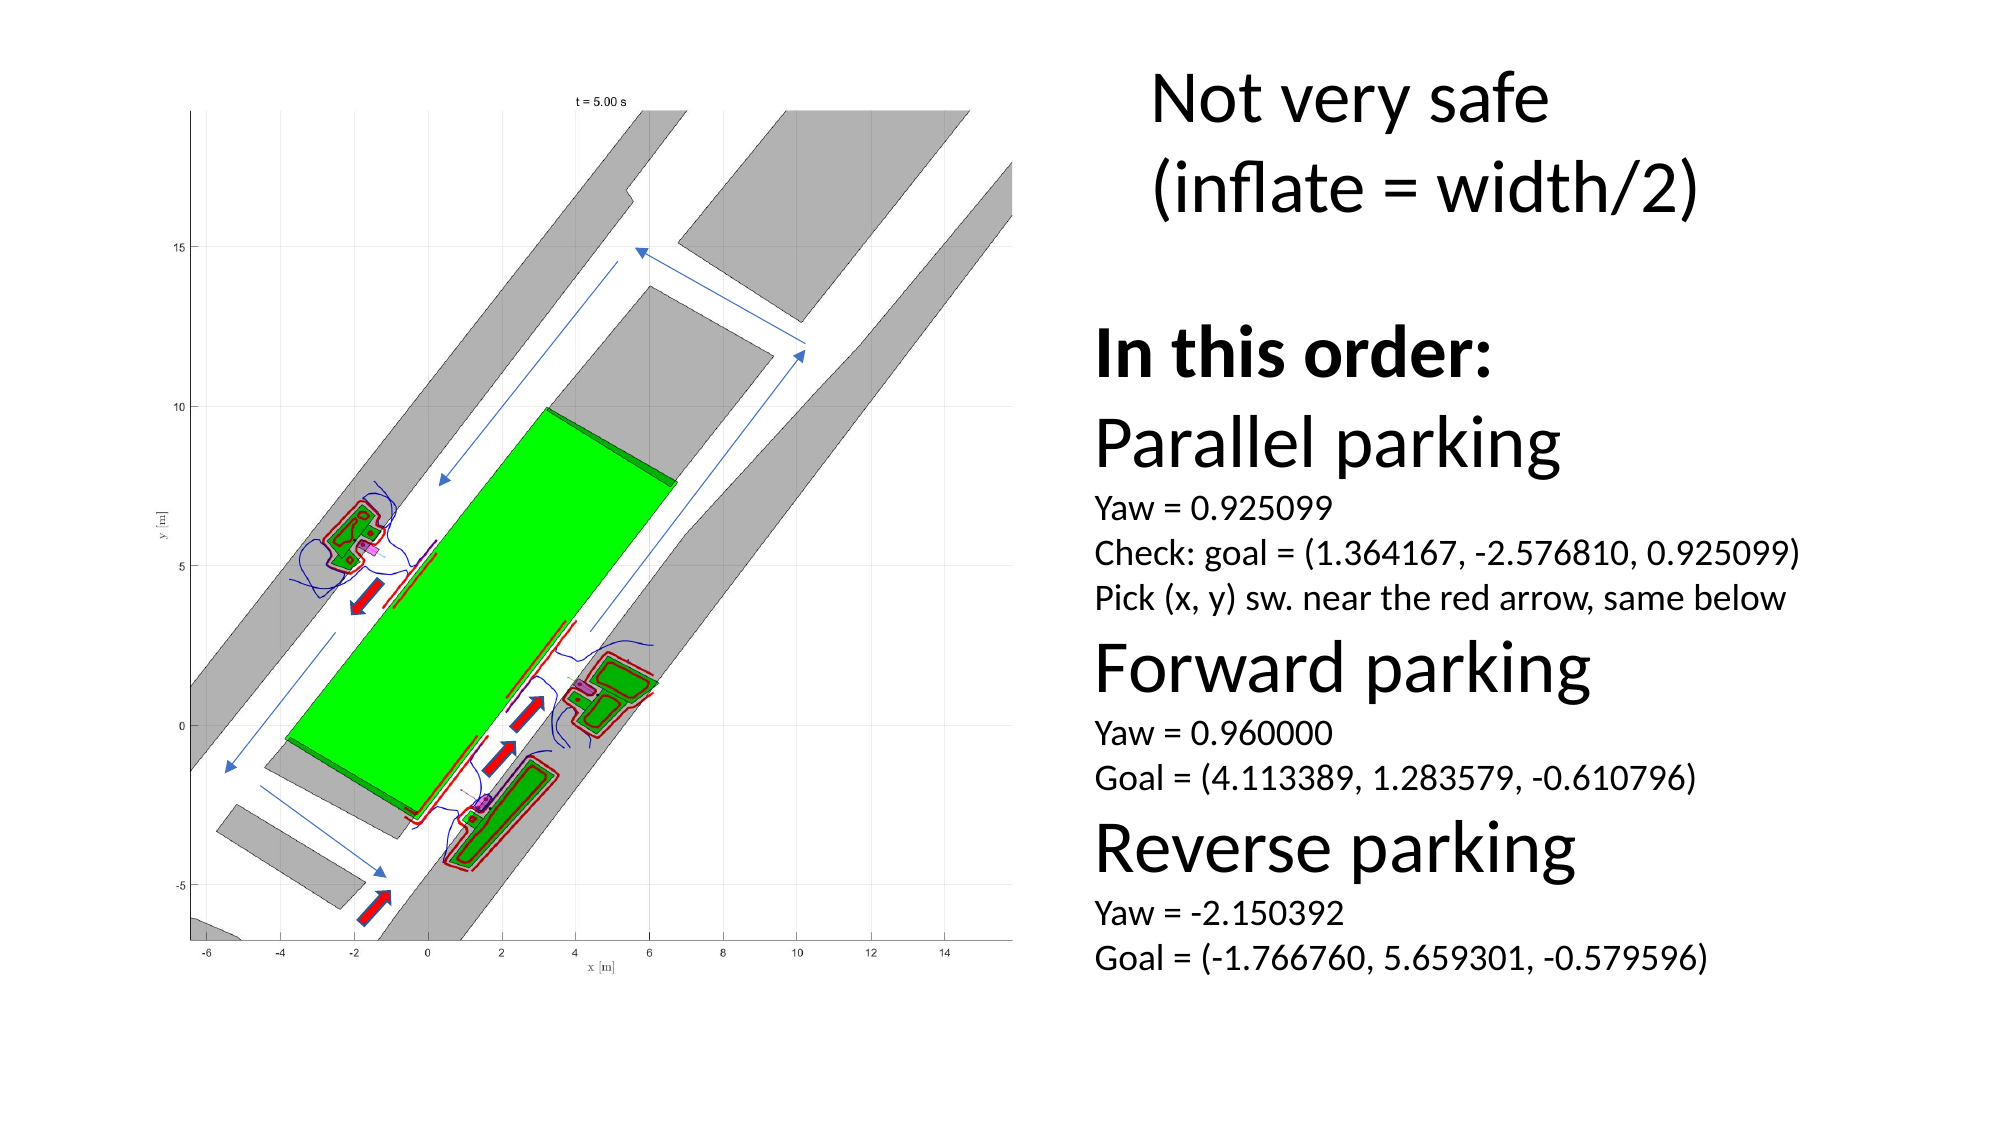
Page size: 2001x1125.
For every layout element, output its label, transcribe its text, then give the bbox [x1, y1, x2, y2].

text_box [12, 34, 1150, 1052]
text_box In this order: Parallel parking Yaw = 0.925099 Check: goal = (1.364167, -2.576810, 0.925099) Pick (x, y) sw. near the red arrow, same below Forward parking Yaw = 0.960000 Goal = (4.113389, 1.283579, -0.610796) Reverse parking Yaw = -2.150392 Goal = (-1.766760, 5.659301, -0.579596) [1079, 295, 1836, 1076]
text_box Not very safe (inflate = width/2) [1150, 39, 1717, 235]
